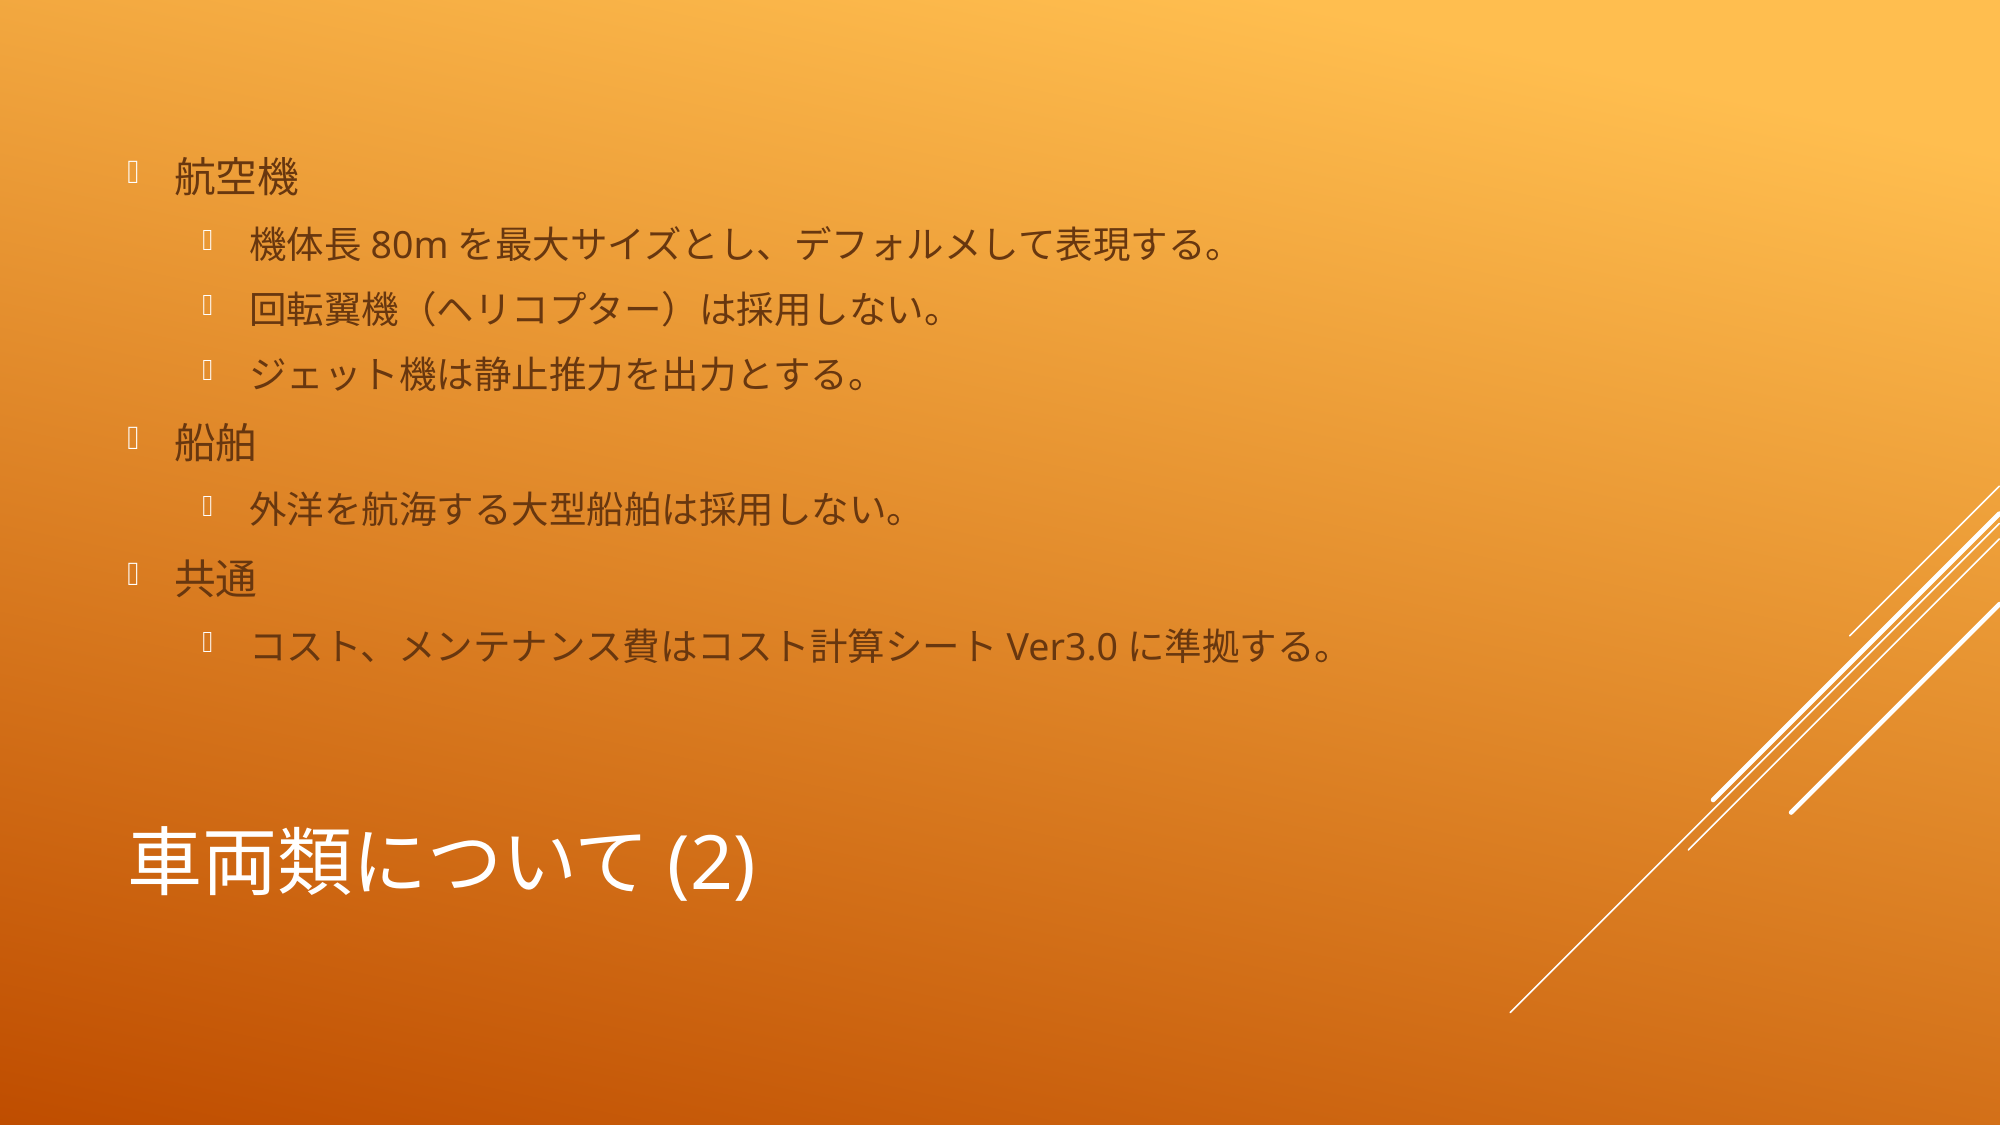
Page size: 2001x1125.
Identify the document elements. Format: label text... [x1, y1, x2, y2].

title 車両類について(2) [112, 736, 1513, 984]
list 航空機 機体長80mを最大サイズとし、デフォルメして表現する。 回転翼機（ヘリコプター）は採用しない。 ジェット機は静止推力を出力とする。 船舶 外洋を航海する大型船舶は採用しない。 共通 コスト、メンテナンス費はコスト計算シートVer3.0に準拠する。 [112, 112, 1513, 706]
